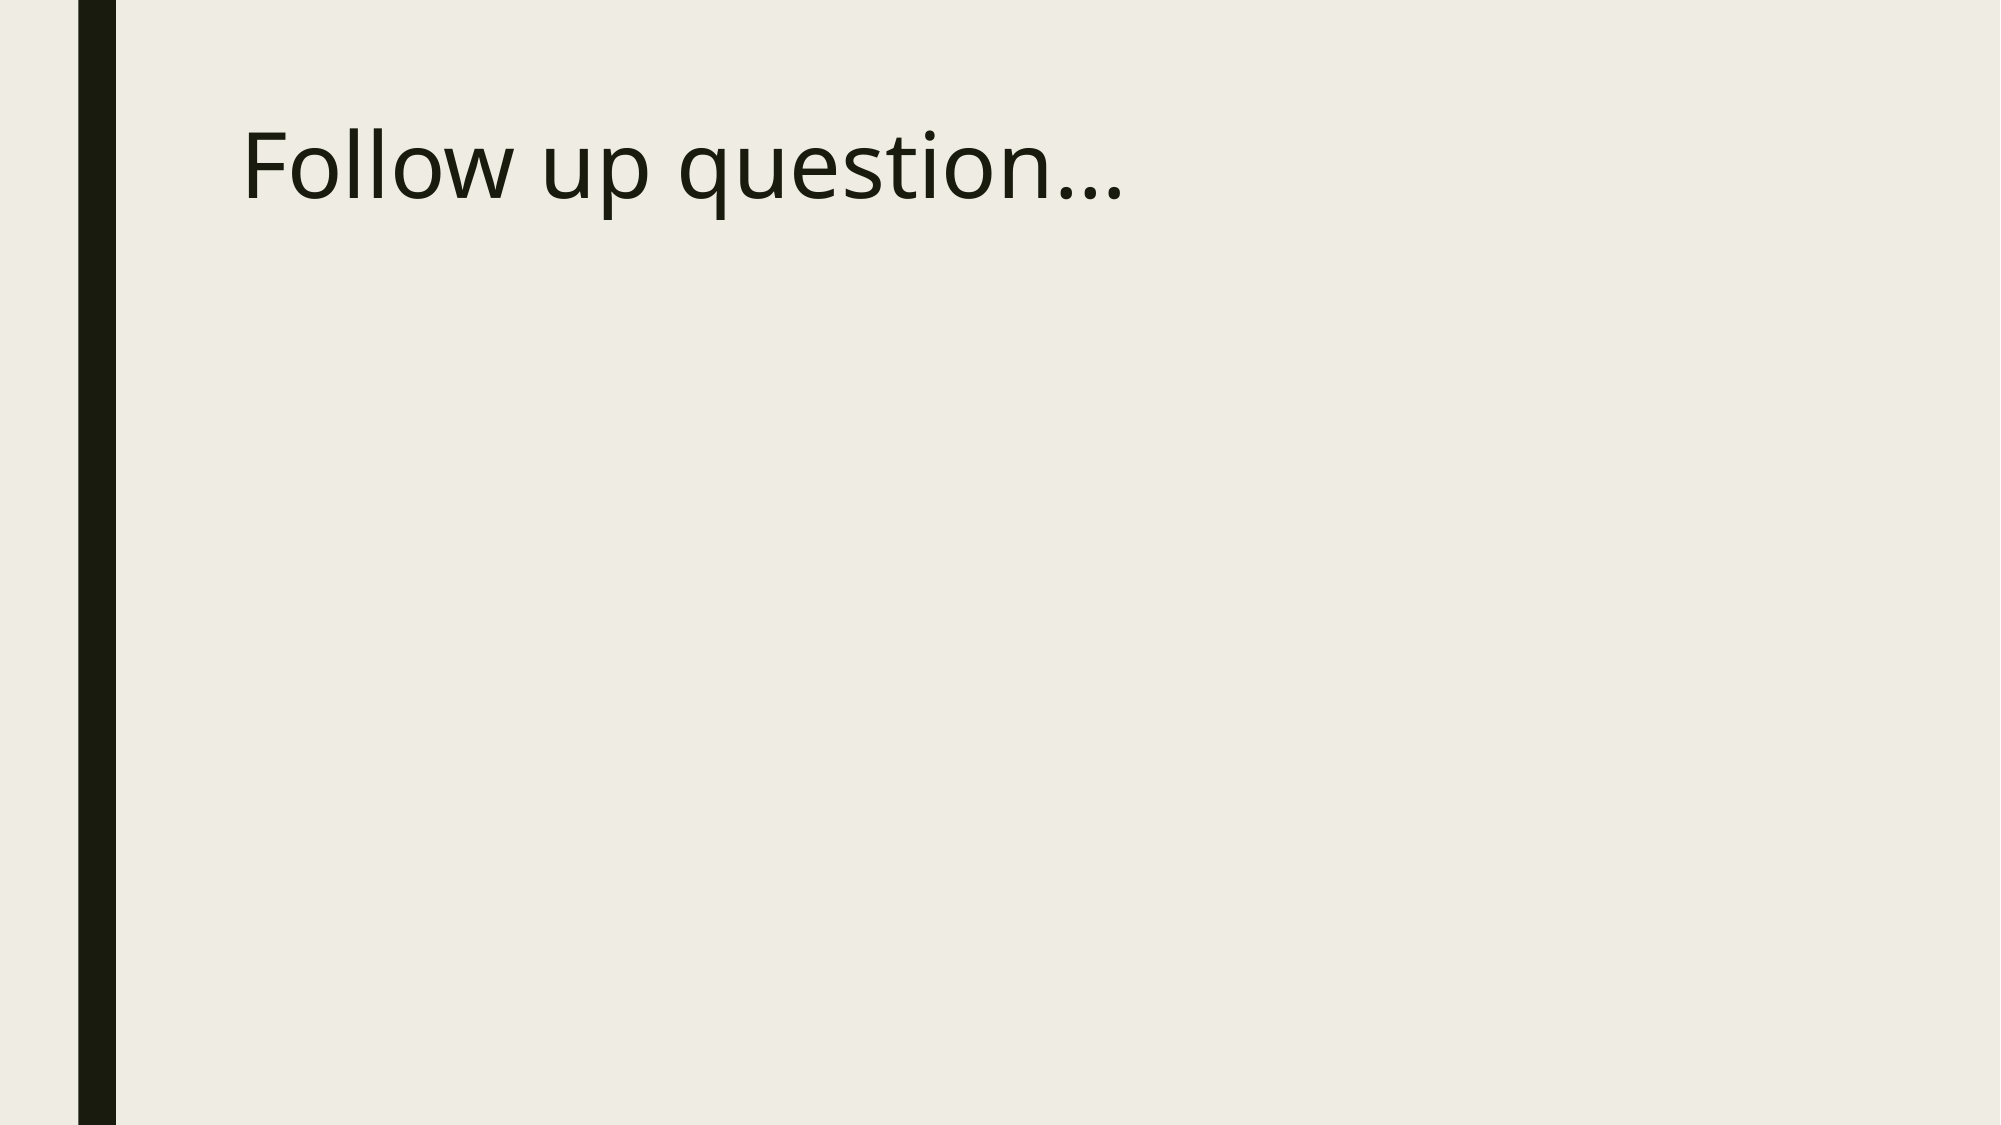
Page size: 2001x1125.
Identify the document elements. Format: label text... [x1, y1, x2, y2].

title Follow up question… [225, 112, 1800, 357]
